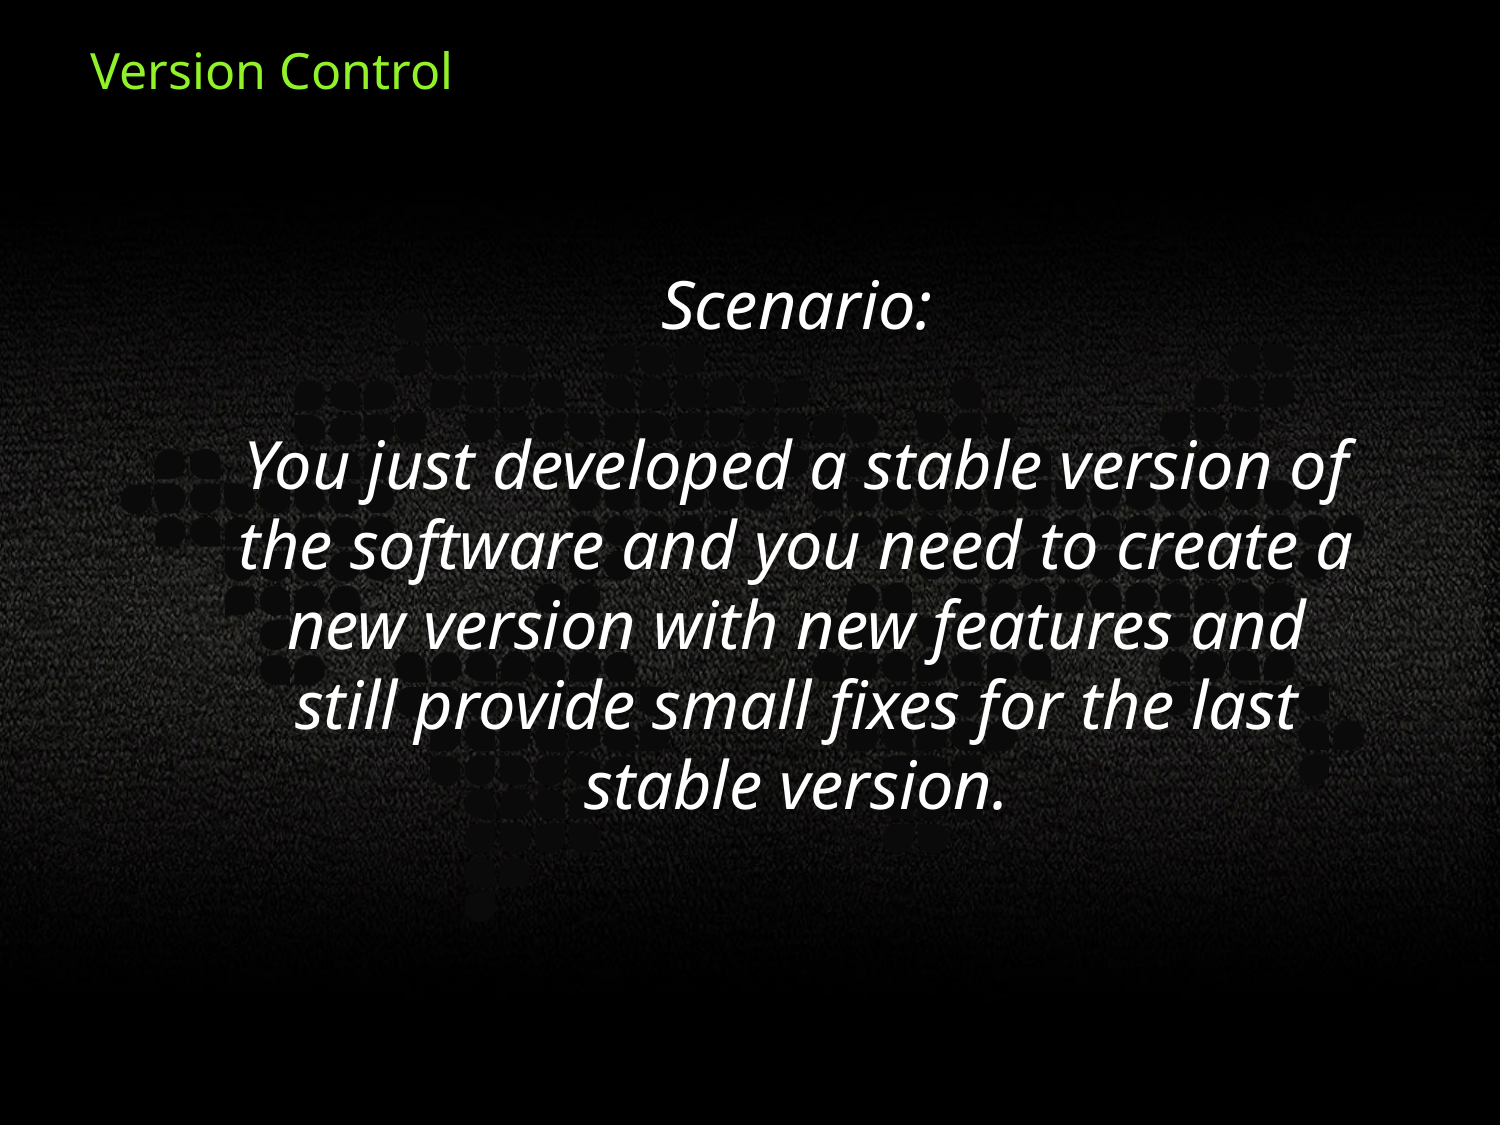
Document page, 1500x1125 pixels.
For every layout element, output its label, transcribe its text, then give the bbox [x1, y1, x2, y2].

picture [0, 19, 1500, 1125]
text_box Scenario: You just developed a stable version of the software and you need to create a new version with new features and still provide small fixes for the last stable version. [218, 255, 1376, 910]
